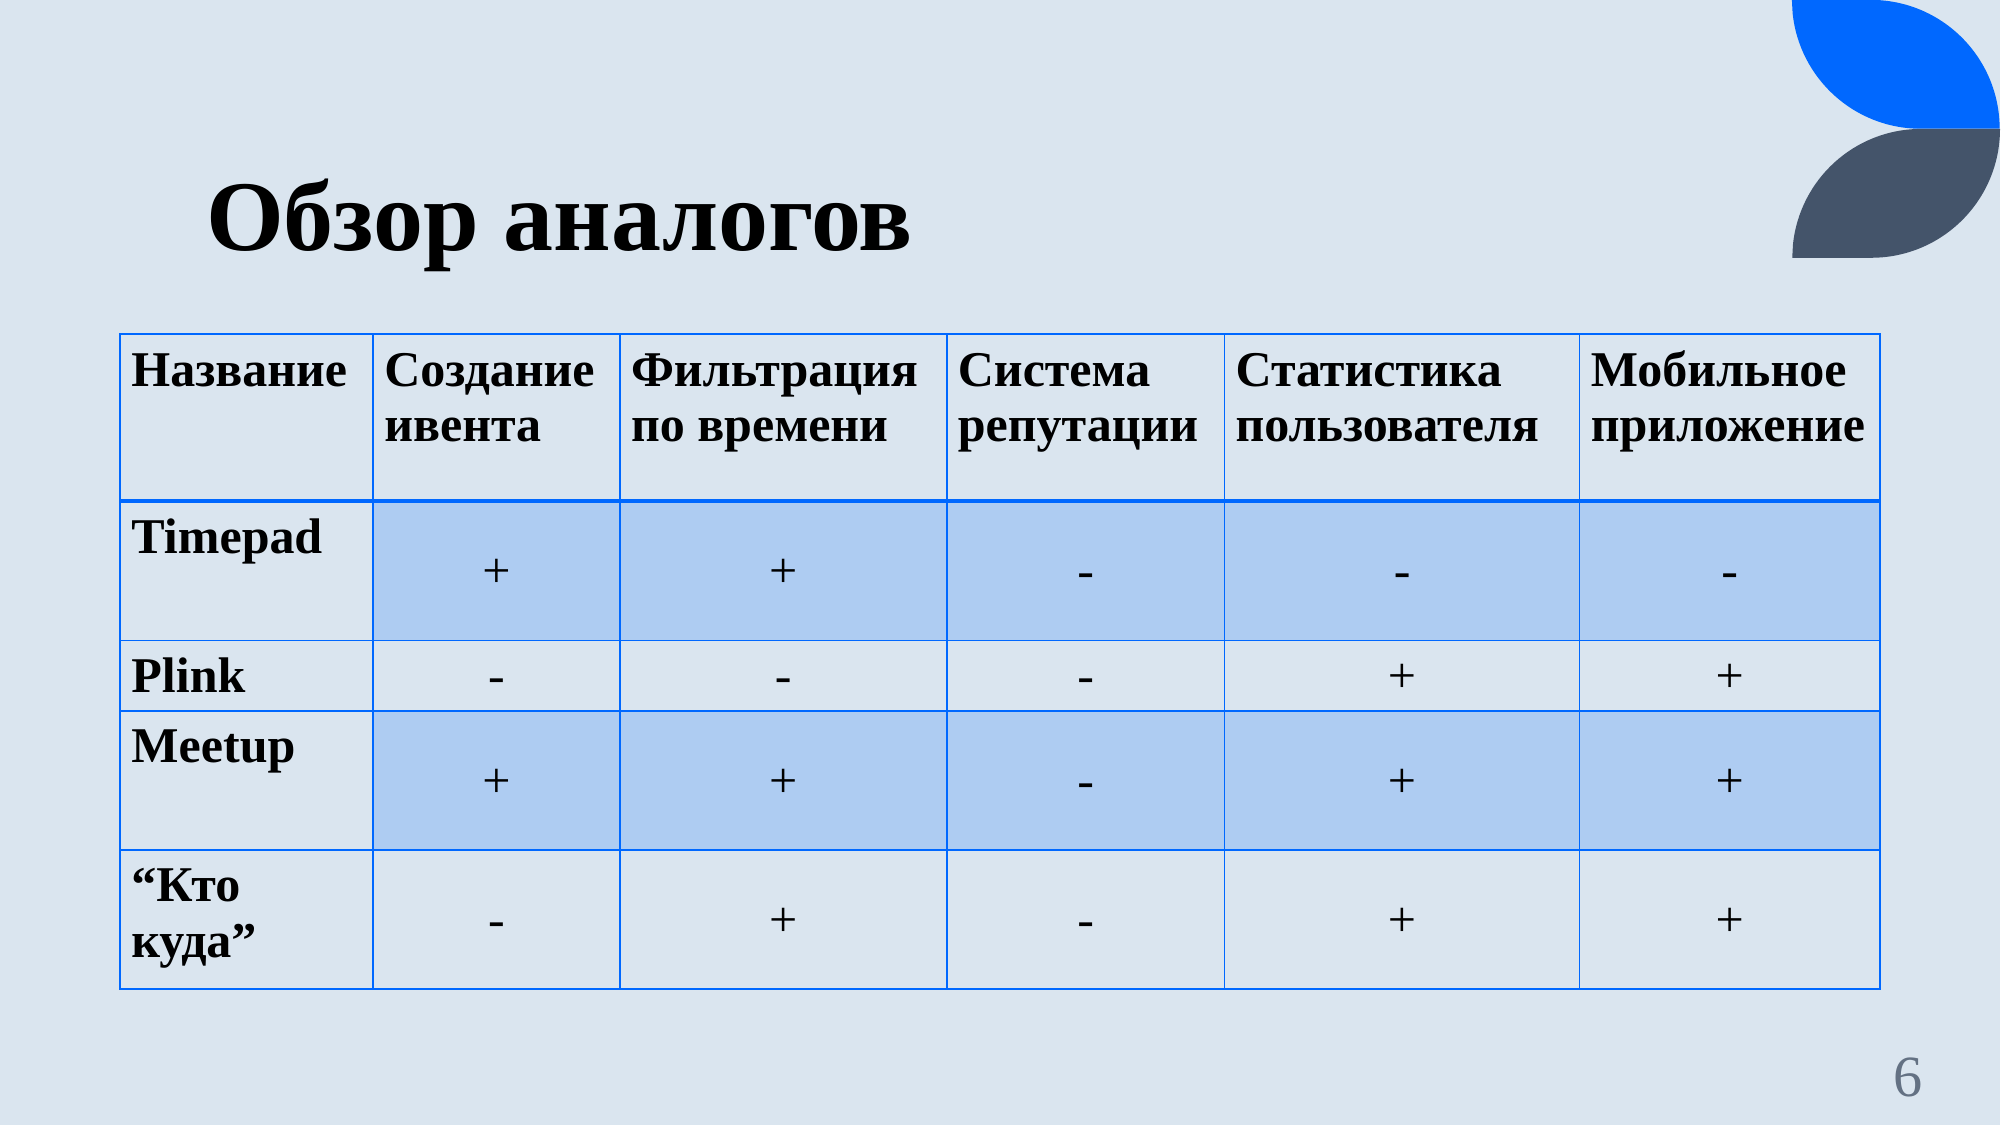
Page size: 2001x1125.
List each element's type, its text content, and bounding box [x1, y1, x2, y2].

table_cell - [374, 641, 619, 710]
table_cell + [374, 503, 619, 640]
table_header Мобильное приложение [1580, 335, 1879, 499]
table_cell - [948, 641, 1224, 710]
table_cell - [374, 851, 619, 988]
table_cell - [1225, 503, 1579, 640]
table_cell + [1225, 851, 1579, 988]
slide_number 5 [1665, 1042, 1938, 1103]
table_cell + [621, 503, 946, 640]
table_cell - [1580, 503, 1879, 640]
table_cell Plink [121, 641, 372, 710]
title Обзор аналогов [191, 62, 1796, 280]
table_header Создание ивента [374, 335, 619, 499]
table_cell Meetup [121, 712, 372, 849]
table_cell + [374, 712, 619, 849]
table_header Система репутации [948, 335, 1224, 499]
table_cell + [1225, 641, 1579, 710]
table_cell “Кто куда” [121, 851, 372, 988]
table_cell - [621, 641, 946, 710]
table_cell + [621, 712, 946, 849]
table_cell + [1225, 712, 1579, 849]
table_cell + [621, 851, 946, 988]
table_header Статистика пользователя [1225, 335, 1579, 499]
table_cell + [1580, 641, 1879, 710]
table_cell + [1580, 712, 1879, 849]
table_cell - [948, 712, 1224, 849]
table_cell Timepad [121, 503, 372, 640]
table_header Фильтрация по времени [621, 335, 946, 499]
table_cell - [948, 503, 1224, 640]
table_cell + [1580, 851, 1879, 988]
table_cell - [948, 851, 1224, 988]
table_header Название [121, 335, 372, 499]
